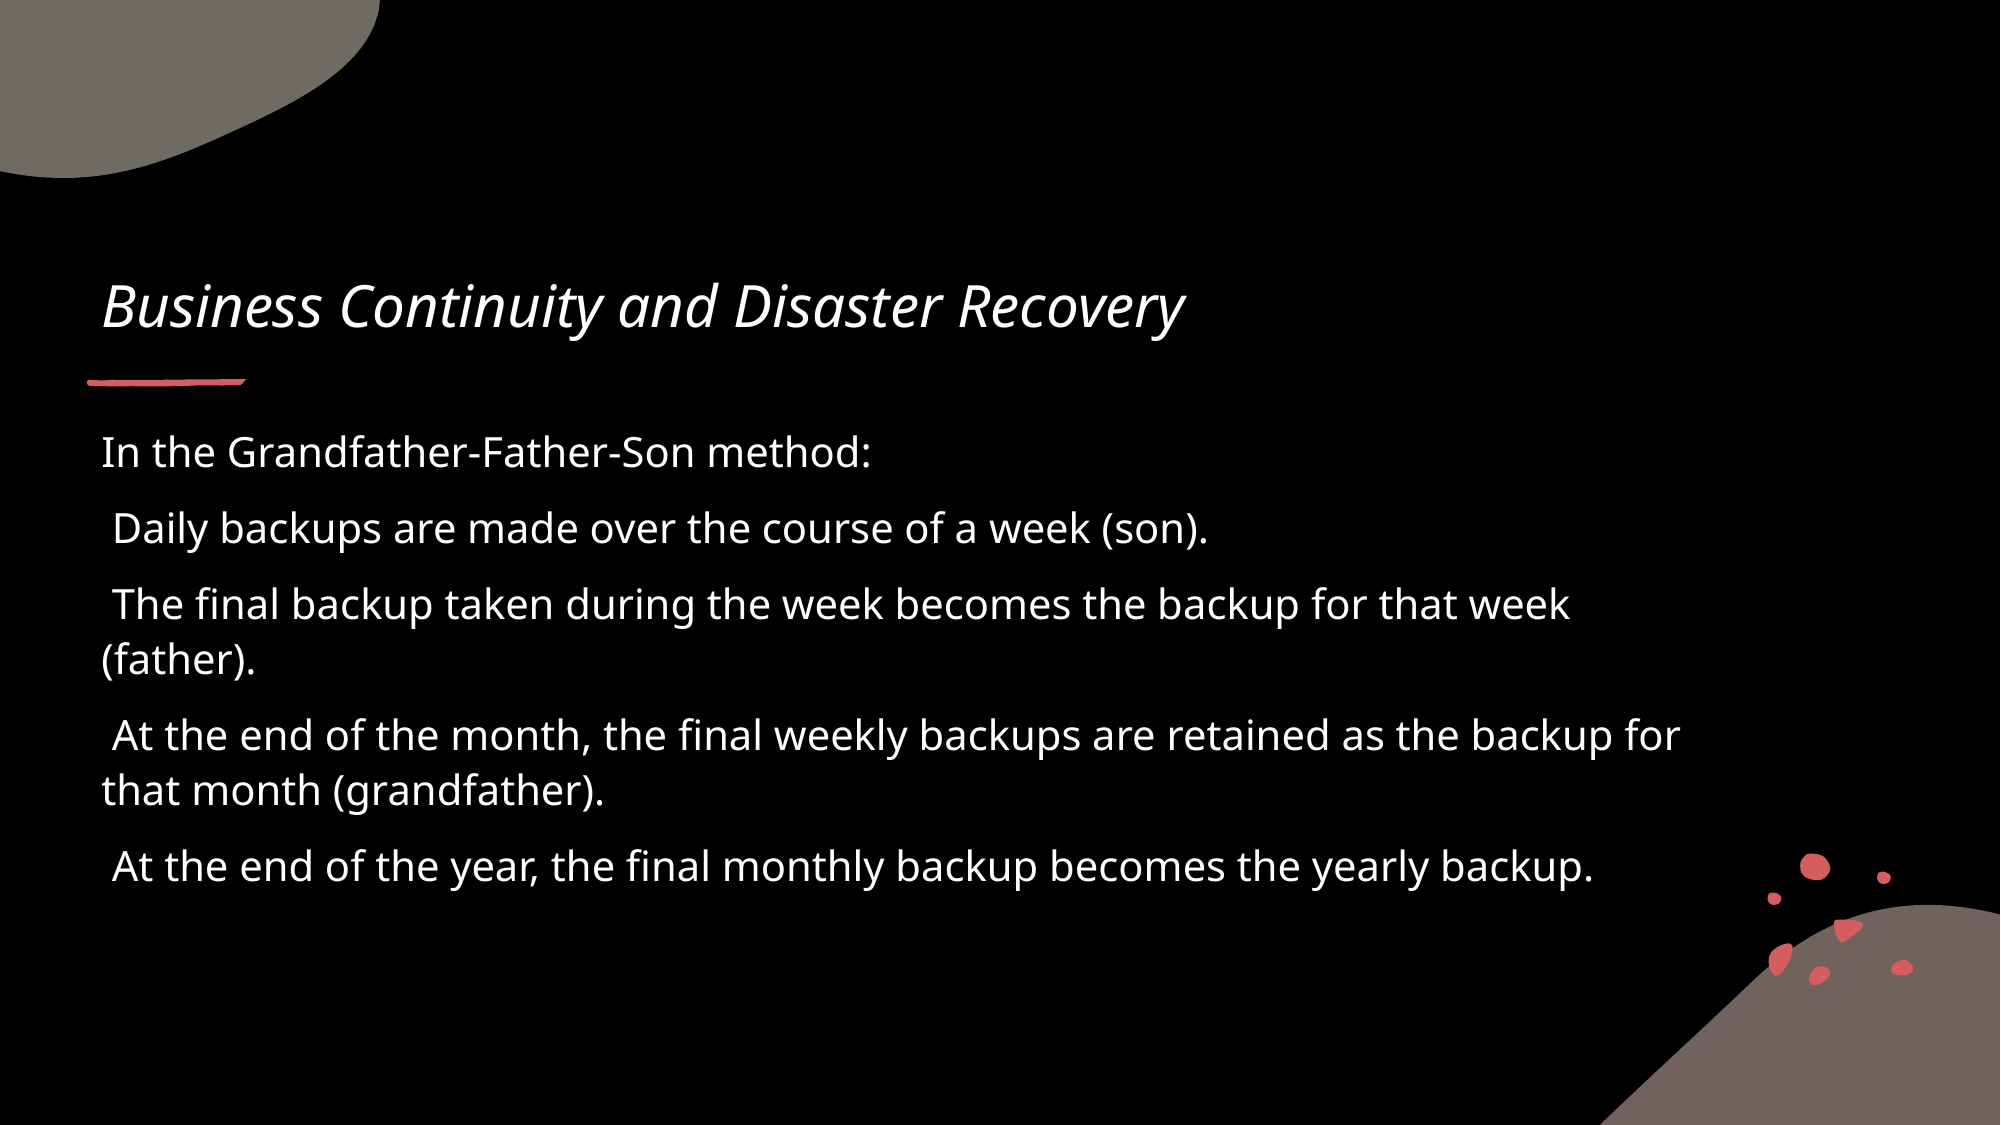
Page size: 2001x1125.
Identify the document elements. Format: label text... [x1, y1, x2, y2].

list In the Grandfather-Father-Son method: Daily backups are made over the course of a week (son). The final backup taken during the week becomes the backup for that week (father). At the end of the month, the final weekly backups are retained as the backup for that month (grandfather). At the end of the year, the final monthly backup becomes the yearly backup. [86, 413, 1740, 996]
title Business Continuity and Disaster Recovery [86, 129, 1740, 347]
